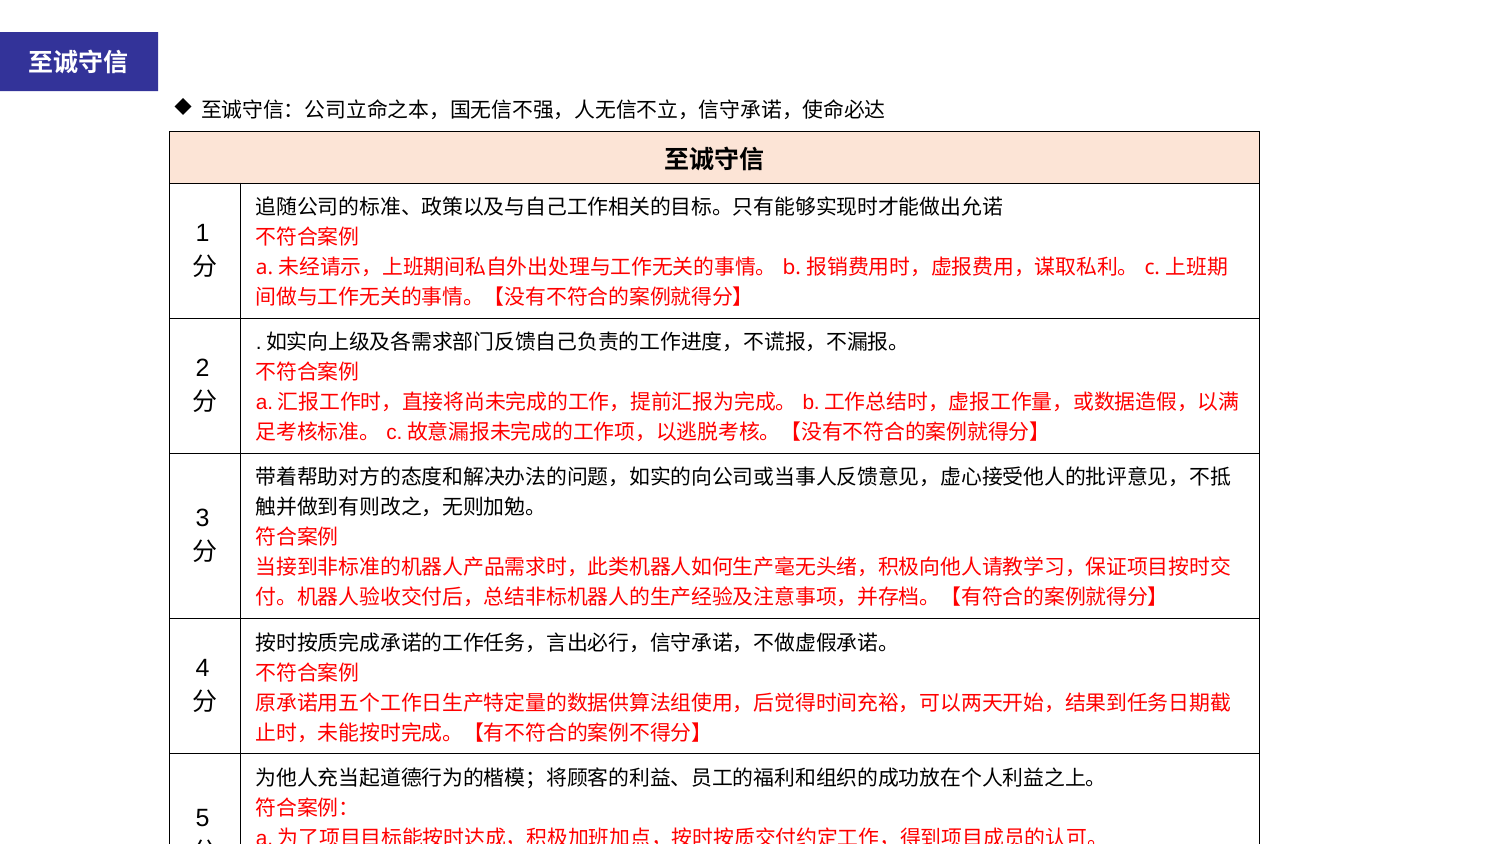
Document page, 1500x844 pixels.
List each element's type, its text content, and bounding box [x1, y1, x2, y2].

table_cell 带着帮助对方的态度和解决办法的问题，如实的向公司或当事人反馈意见，虚心接受他人的批评意见，不抵触并做到有则改之，无则加勉。 符合案例 当接到非标准的机器人产品需求时，此类机器人如何生产毫无头绪，积极向他人请教学习，保证项目按时交付。机器人验收交付后，总结非标机器人的生产经验及注意事项，并存档。【有符合的案例就得分】 [241, 454, 1259, 618]
table_cell 按时按质完成承诺的工作任务，言出必行，信守承诺，不做虚假承诺。 不符合案例 原承诺用五个工作日生产特定量的数据供算法组使用，后觉得时间充裕，可以两天开始，结果到任务日期截止时，未能按时完成。【有不符合的案例不得分】 [241, 619, 1259, 753]
table_cell 4分 [170, 619, 240, 753]
table_cell .如实向上级及各需求部门反馈自己负责的工作进度，不谎报，不漏报。 不符合案例 a.汇报工作时，直接将尚未完成的工作，提前汇报为完成。b.工作总结时，虚报工作量，或数据造假，以满足考核标准。c.故意漏报未完成的工作项，以逃脱考核。【没有不符合的案例就得分】 [241, 319, 1259, 453]
table_cell 为他人充当起道德行为的楷模；将顾客的利益、员工的福利和组织的成功放在个人利益之上。 符合案例： a.为了项目目标能按时达成，积极加班加点，按时按质交付约定工作，得到项目成员的认可。 b.在对外客户沟通时，积极配合客户，得到客户的表扬，为公司带来良好声誉。 【有符合的案例就得分】 [241, 754, 1259, 844]
table_cell 2分 [170, 319, 240, 453]
table_cell 5分 [170, 754, 240, 844]
table_header 至诚守信 [170, 167, 1259, 183]
table_cell 1分 [170, 184, 240, 318]
text_box 至诚守信 [0, 31, 159, 92]
text_box 至诚守信：公司立命之本，国无信不强，人无信不立，信守承诺，使命必达 [158, 76, 1327, 167]
table_cell 3分 [170, 454, 240, 618]
table_cell 追随公司的标准、政策以及与自己工作相关的目标。只有能够实现时才能做出允诺 不符合案例 a.未经请示，上班期间私自外出处理与工作无关的事情。b.报销费用时，虚报费用，谋取私利。c.上班期间做与工作无关的事情。【没有不符合的案例就得分】 [241, 184, 1259, 318]
